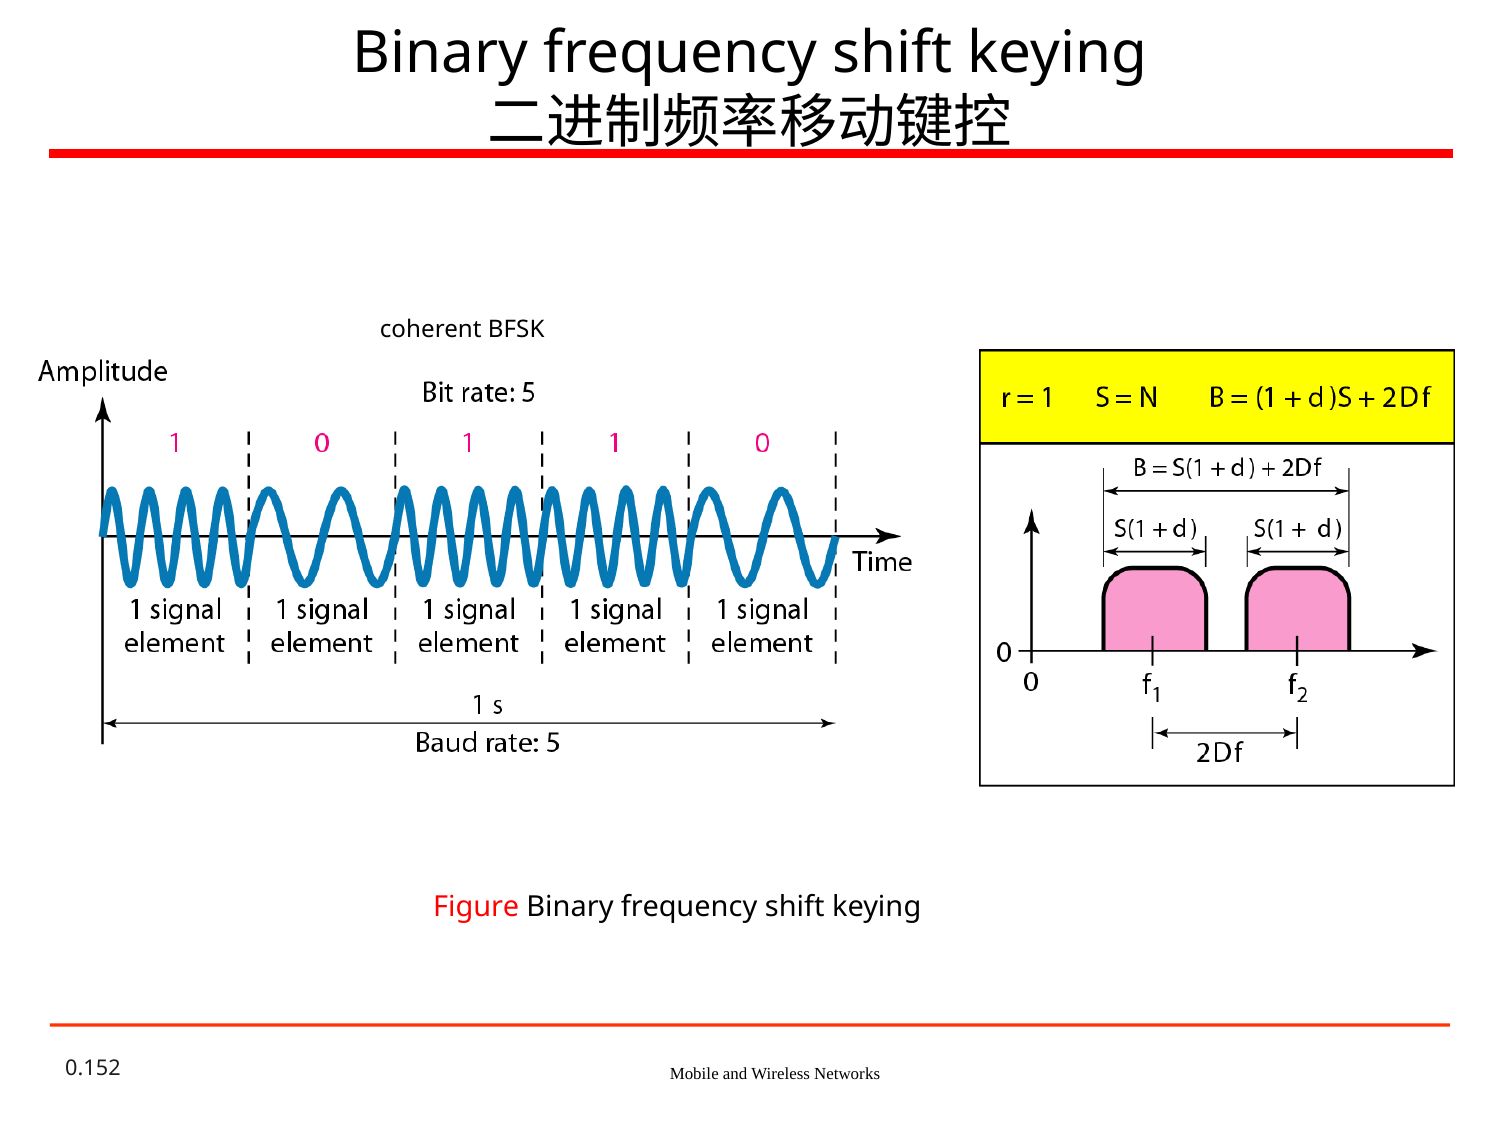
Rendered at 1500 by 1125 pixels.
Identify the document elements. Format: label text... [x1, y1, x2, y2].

text_box Figure Binary frequency shift keying [418, 849, 937, 930]
footer Mobile and Wireless Networks [512, 1037, 1038, 1089]
text_box coherent BFSK [365, 281, 560, 348]
slide_number 0.152 [49, 1037, 363, 1088]
picture [37, 349, 1455, 787]
title Binary frequency shift keying 二进制频率移动键控 [49, 30, 1451, 138]
